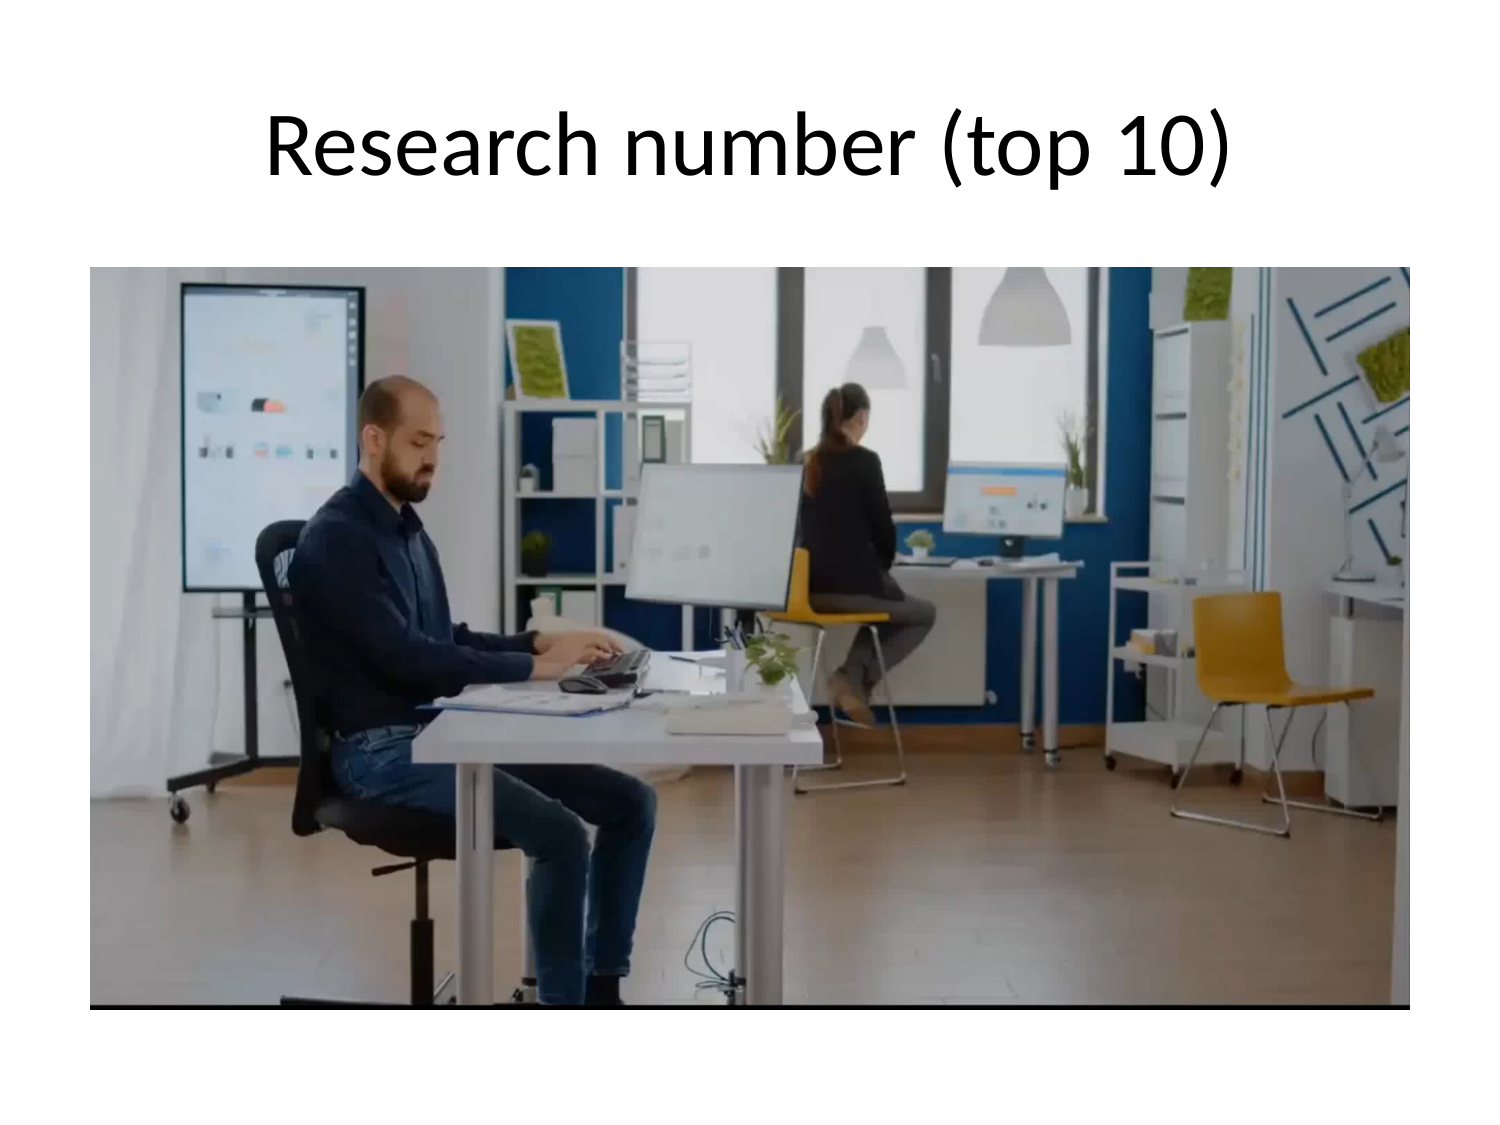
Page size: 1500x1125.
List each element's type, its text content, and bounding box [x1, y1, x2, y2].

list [89, 266, 1411, 1010]
title Research number (top 10) [75, 45, 1425, 233]
